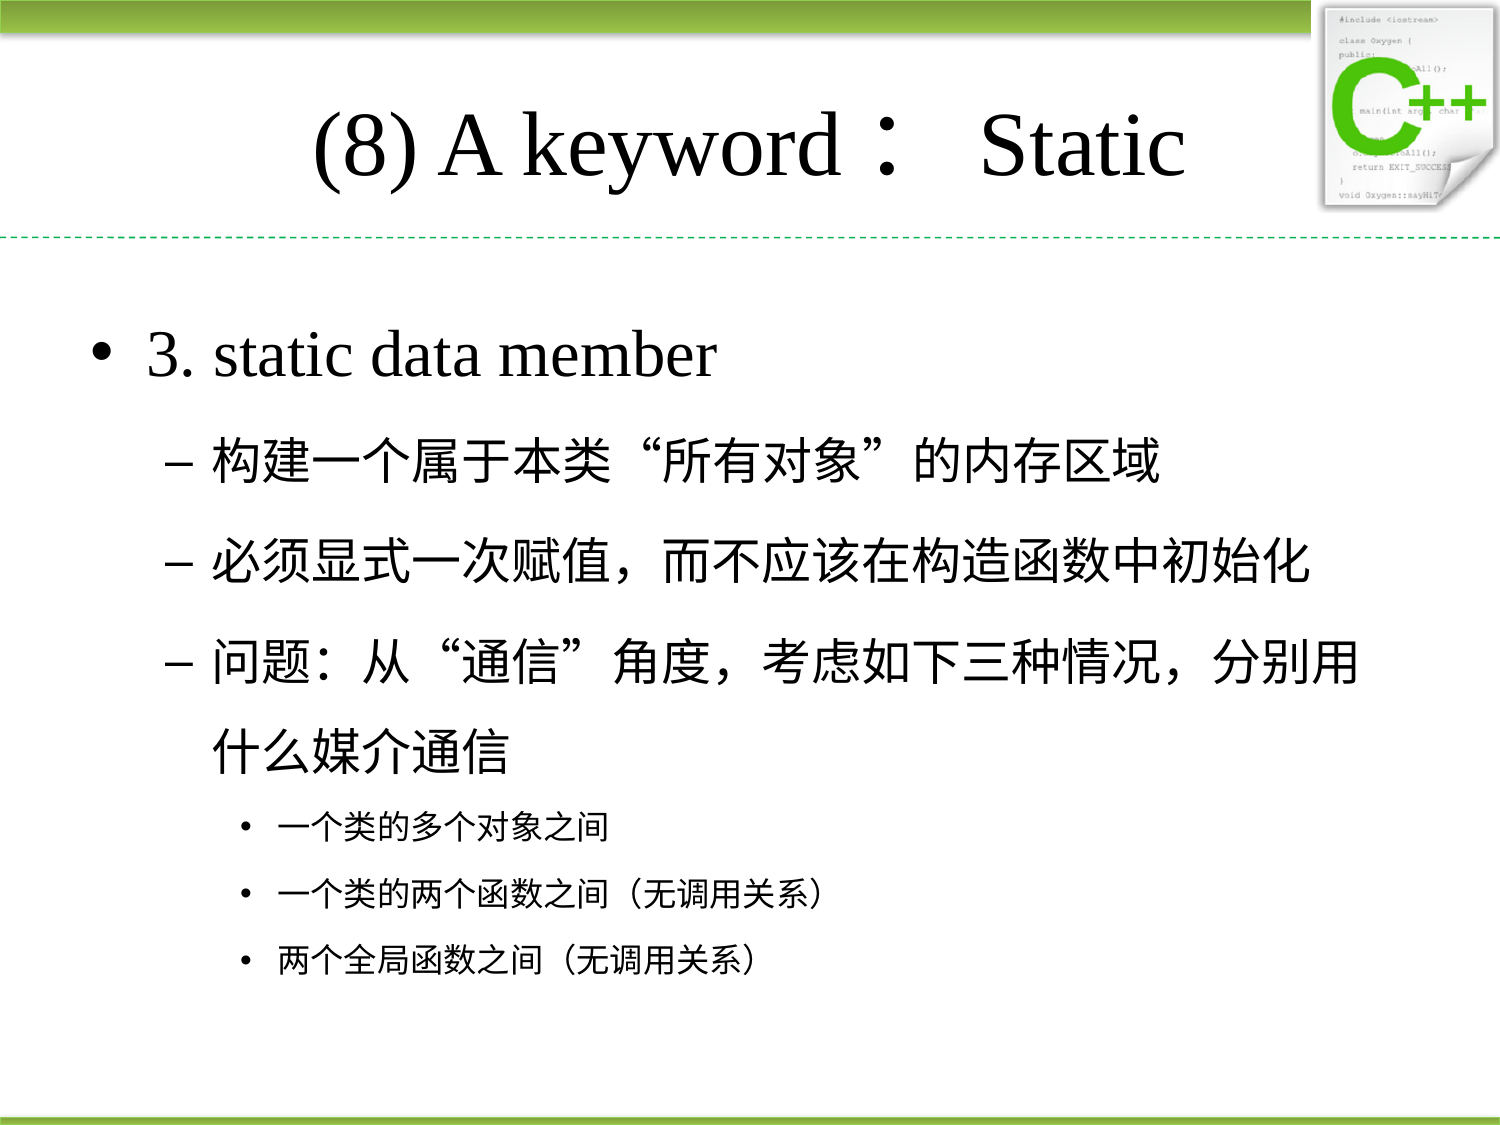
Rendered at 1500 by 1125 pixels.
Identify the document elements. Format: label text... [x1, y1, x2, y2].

title (8) A keyword：Static [74, 44, 1426, 233]
picture [1311, 0, 1500, 213]
list 3. static data member 构建一个属于本类“所有对象”的内存区域 必须显式一次赋值，而不应该在构造函数中初始化 问题：从“通信”角度，考虑如下三种情况，分别用什么媒介通信 一个类的多个对象之间 一个类的两个函数之间（无调用关系） 两个全局函数之间（无调用关系） [74, 262, 1426, 1006]
